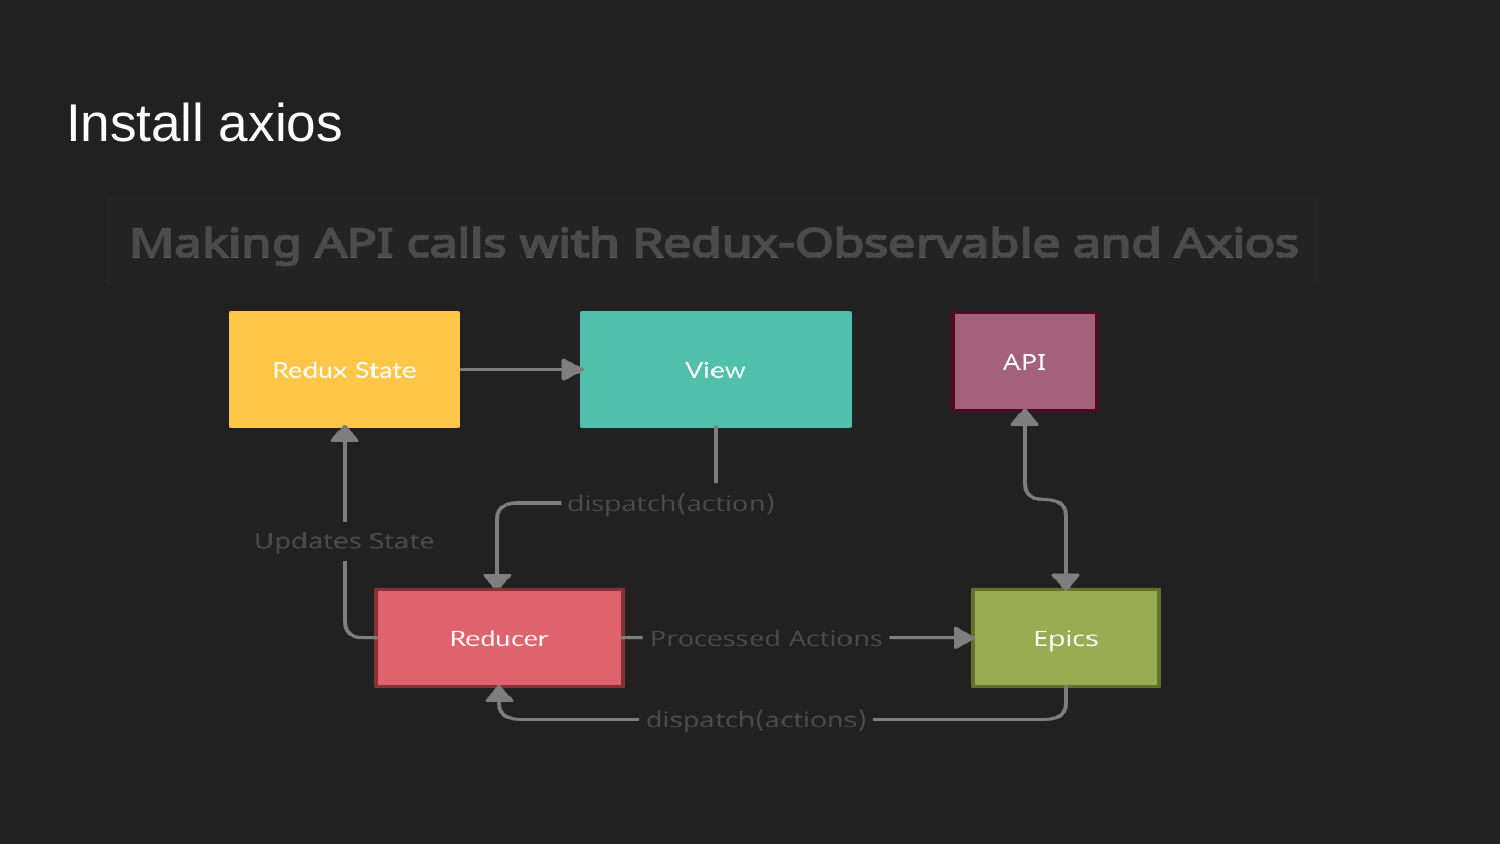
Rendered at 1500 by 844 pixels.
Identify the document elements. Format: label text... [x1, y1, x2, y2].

title Install axios [51, 72, 1449, 167]
picture [67, 166, 1362, 767]
